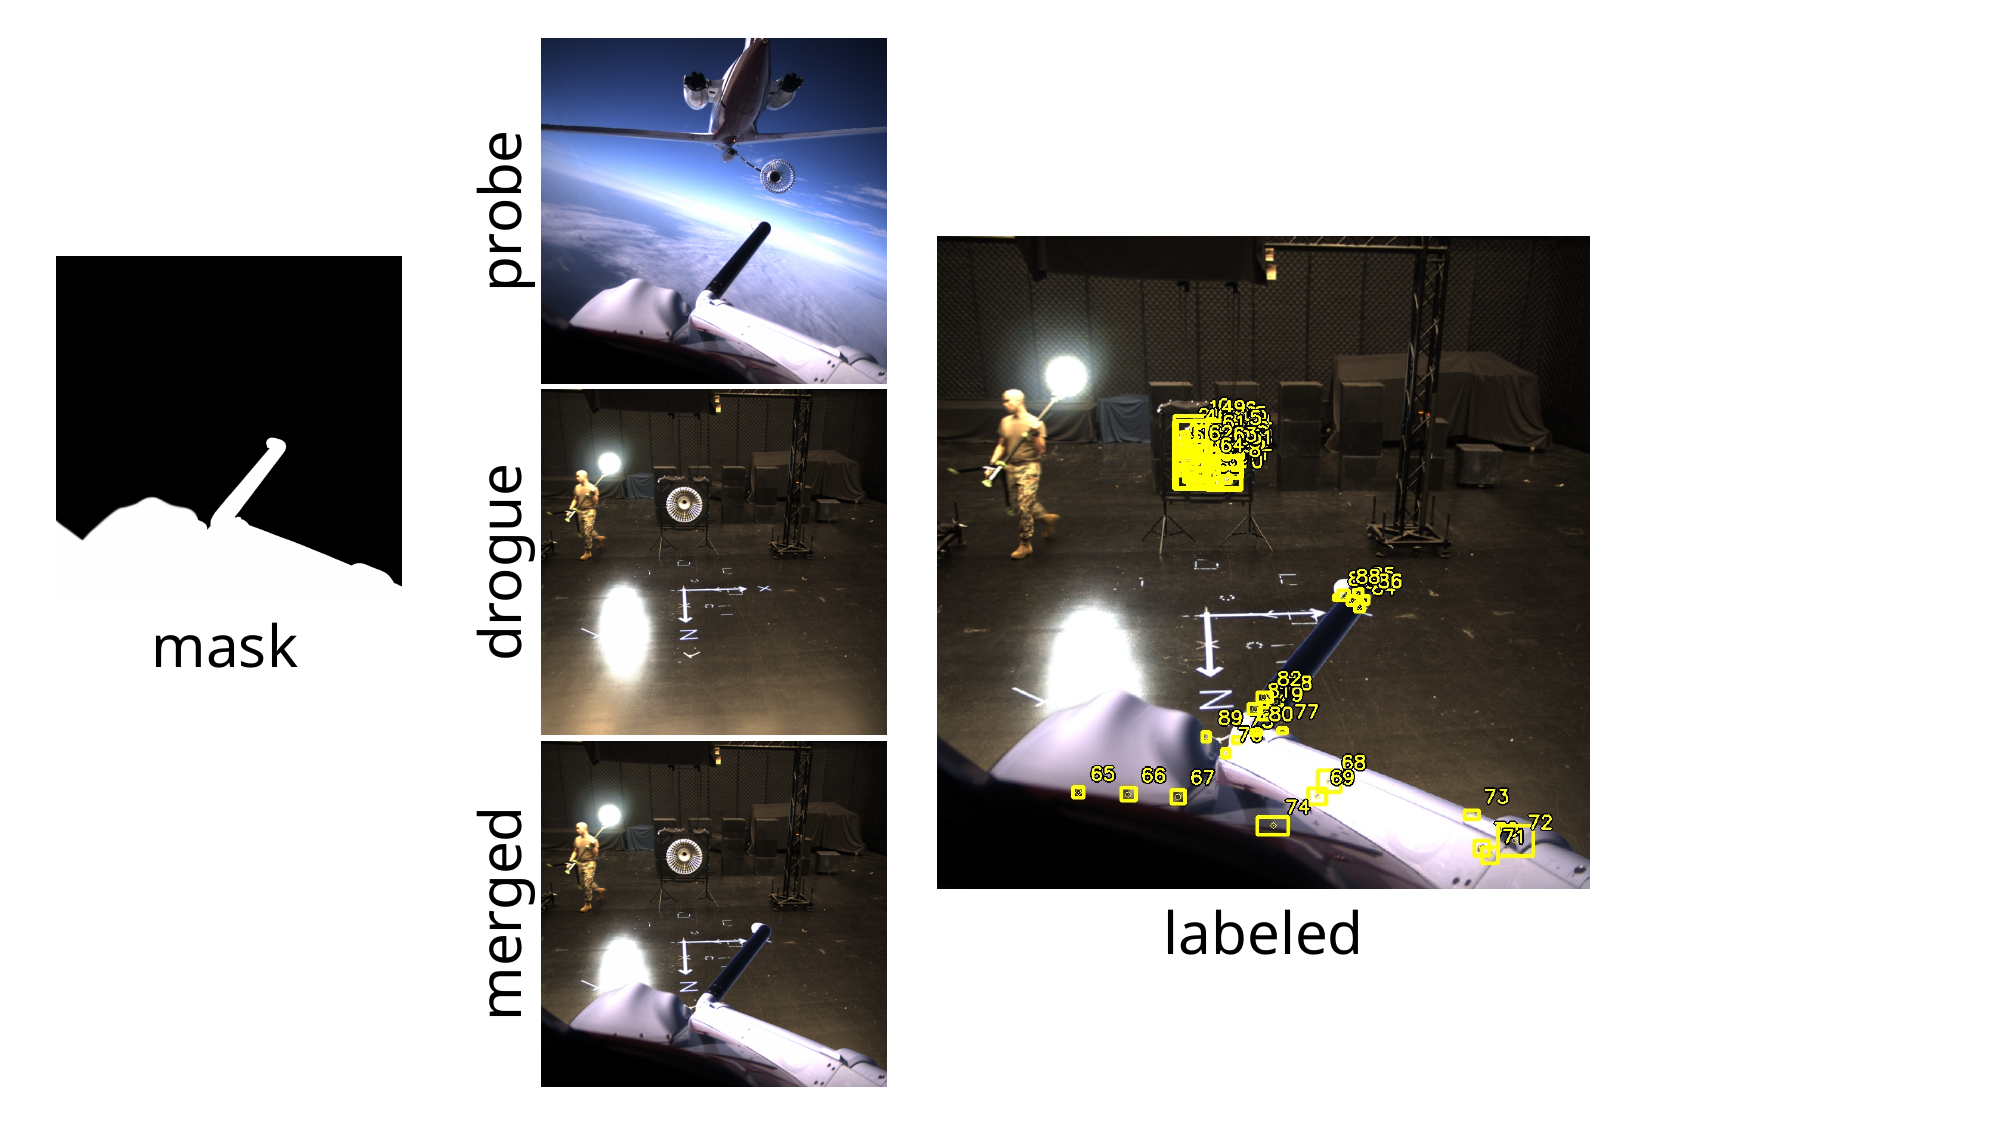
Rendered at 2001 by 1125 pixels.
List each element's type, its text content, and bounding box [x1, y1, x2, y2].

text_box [55, 38, 888, 1087]
picture [936, 235, 1591, 890]
text_box labeled [1148, 890, 1379, 974]
